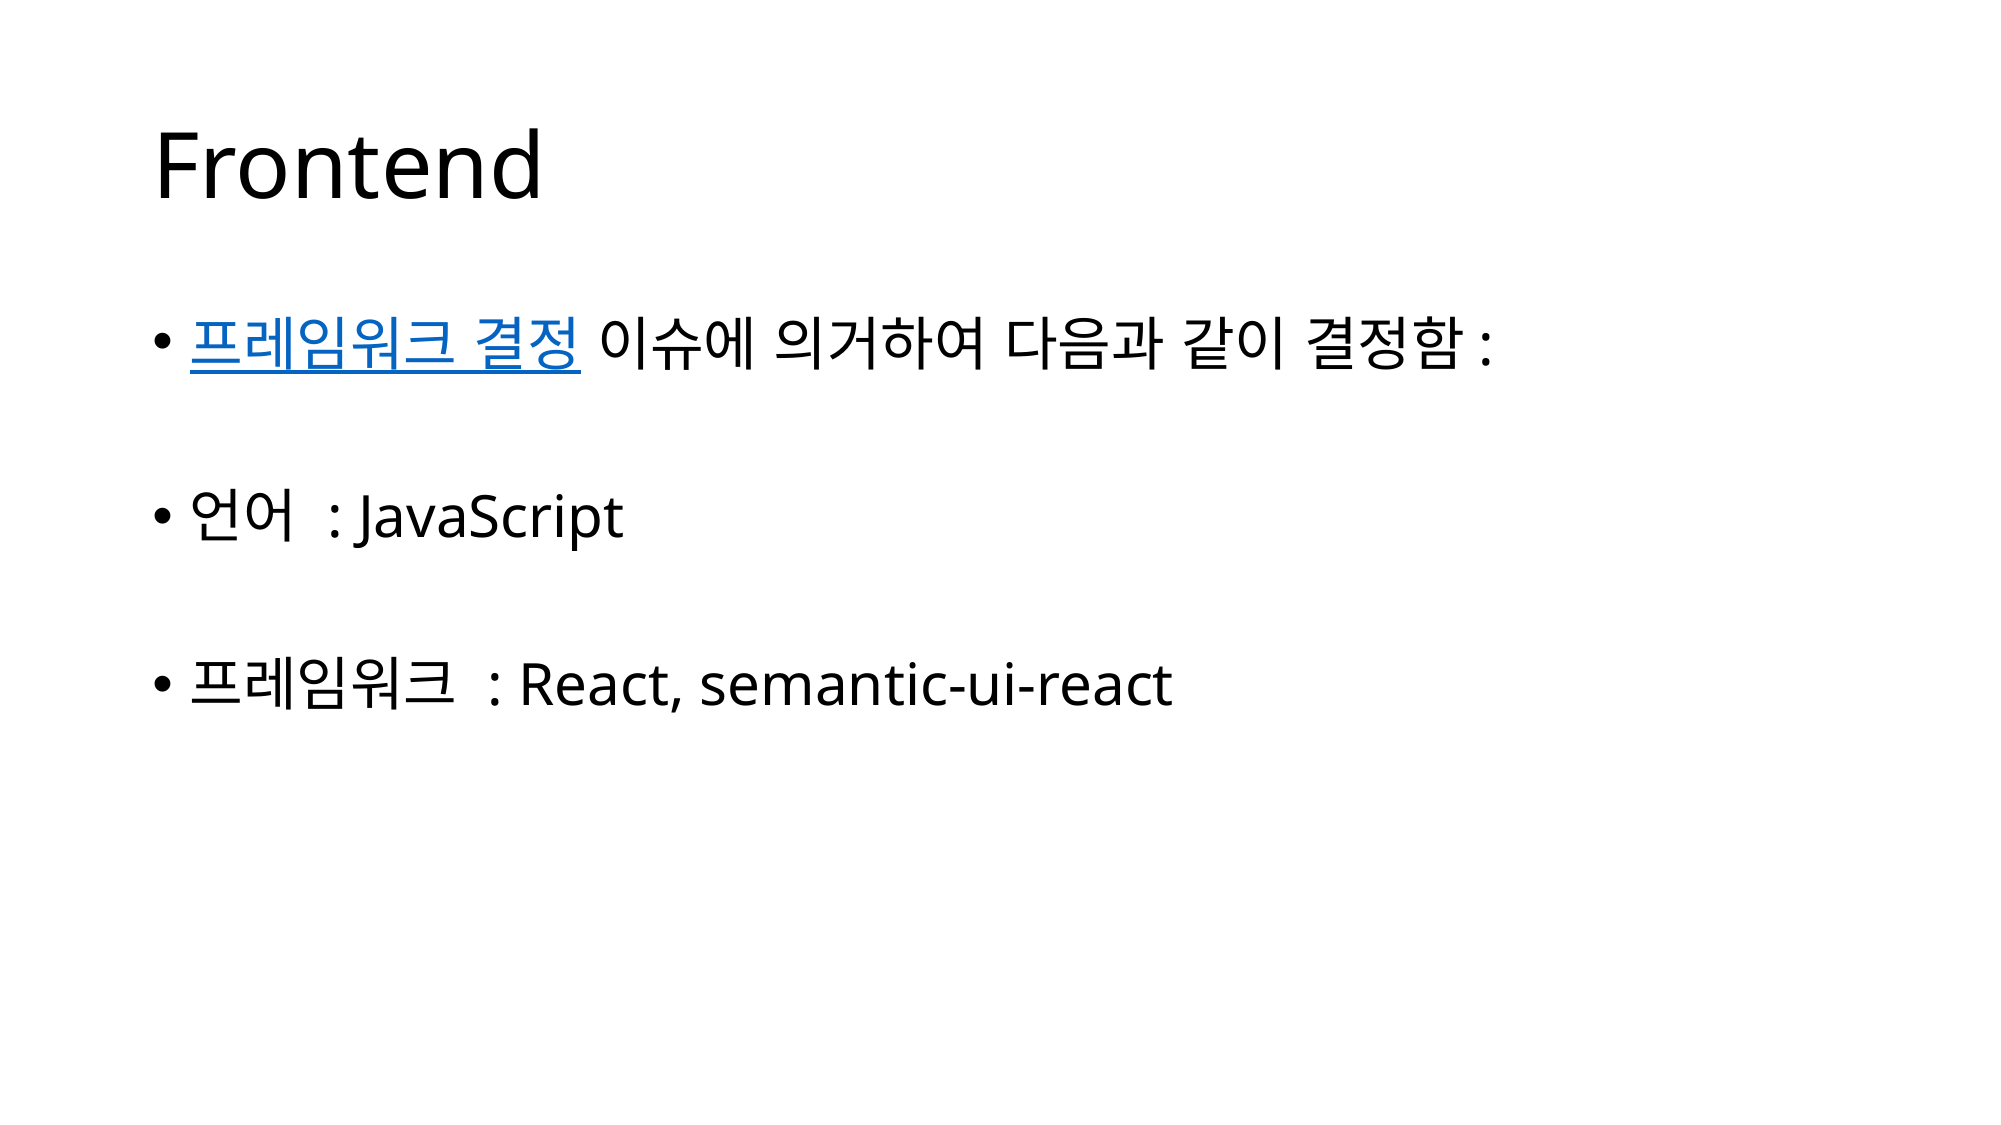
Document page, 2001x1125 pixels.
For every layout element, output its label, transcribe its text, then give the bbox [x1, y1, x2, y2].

title Frontend [137, 59, 1863, 278]
list 프레임워크 결정 이슈에 의거하여 다음과 같이 결정함: 언어 : JavaScript 프레임워크 : React, semantic-ui-react [137, 299, 1863, 1014]
